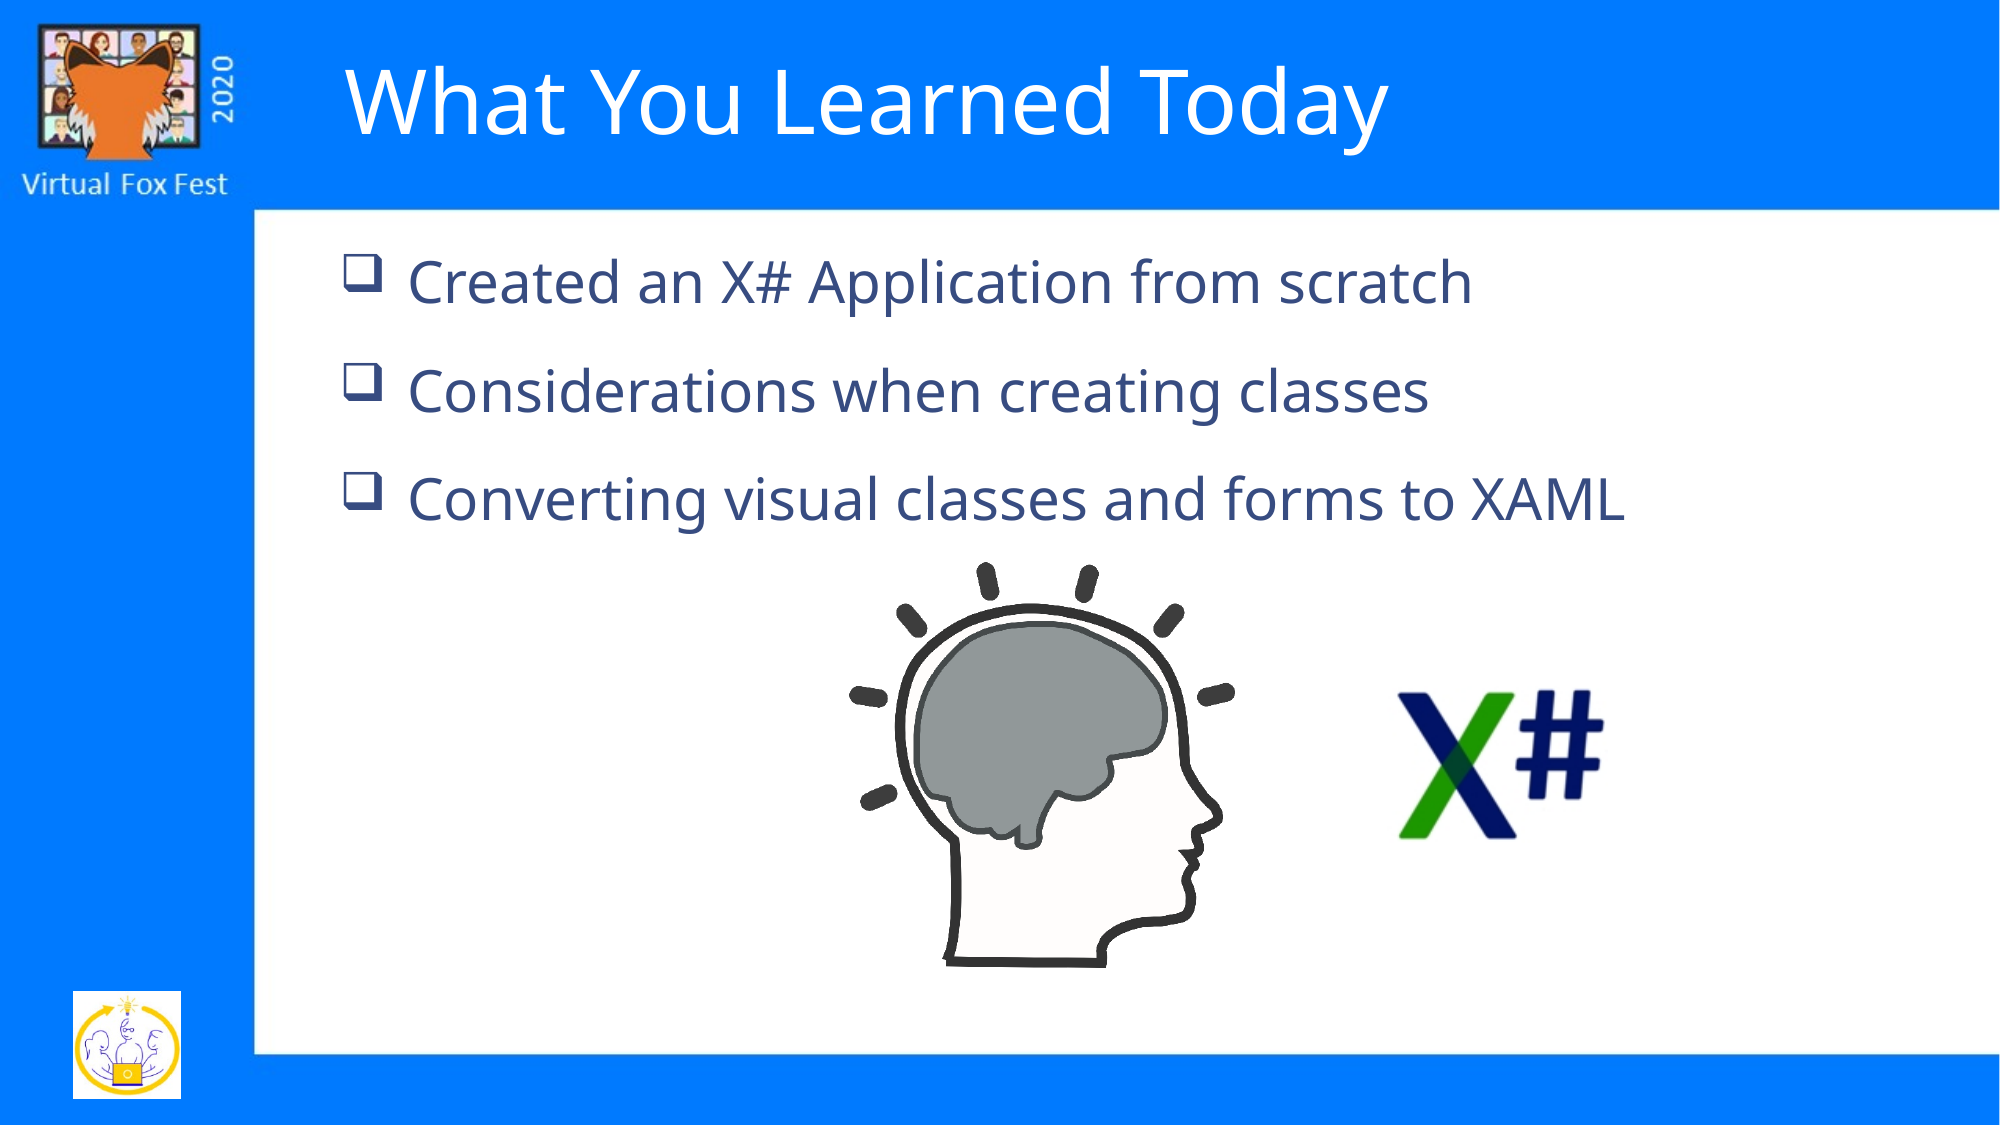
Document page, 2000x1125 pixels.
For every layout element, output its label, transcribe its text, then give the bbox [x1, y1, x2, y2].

picture [0, 0, 2000, 1125]
title What You Learned Today [324, 50, 1913, 163]
list Created an X# Application from scratch Considerations when creating classes Converting visual classes and forms to XAML [324, 237, 1912, 1000]
